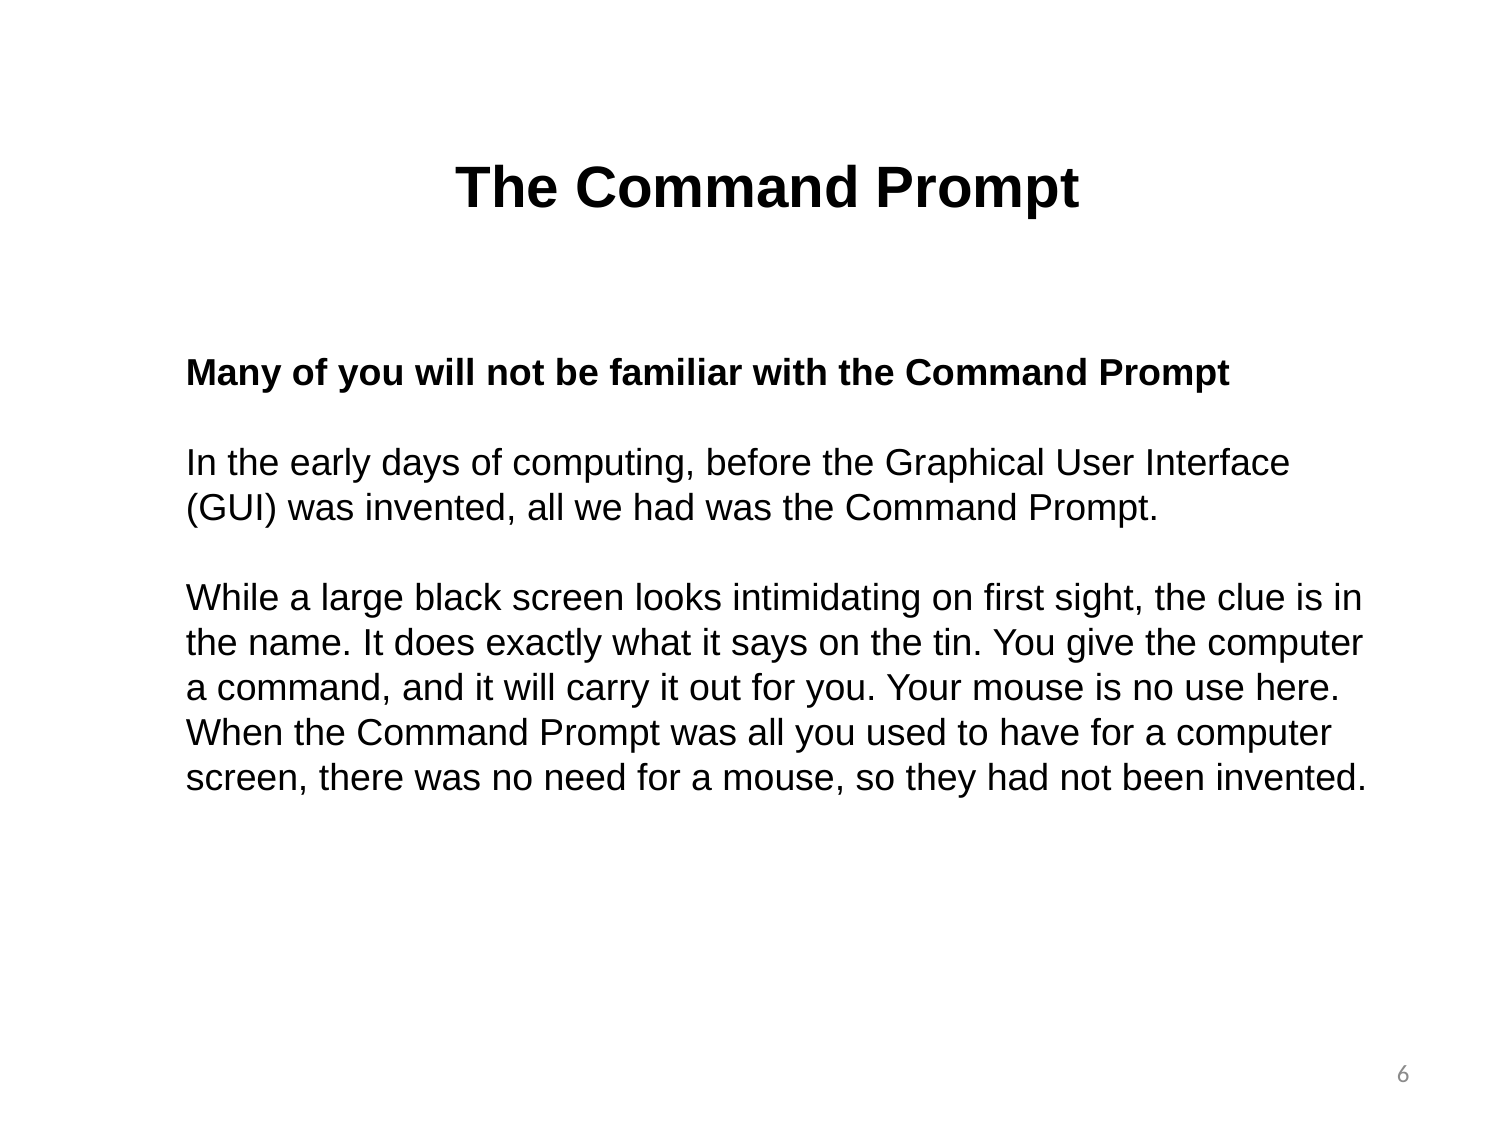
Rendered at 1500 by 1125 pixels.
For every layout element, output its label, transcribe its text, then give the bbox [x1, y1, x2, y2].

text_box The Command Prompt [236, 141, 1300, 248]
text_box <number> [1074, 1042, 1425, 1103]
text_box [75, 262, 1425, 1005]
text_box Many of you will not be familiar with the Command Prompt In the early days of computing, before the Graphical User Interface (GUI) was invented, all we had was the Command Prompt. While a large black screen looks intimidating on first sight, the clue is in the name. It does exactly what it says on the tin. You give the computer a command, and it will carry it out for you. Your mouse is no use here. When the Command Prompt was all you used to have for a computer screen, there was no need for a mouse, so they had not been invented. [171, 340, 1406, 981]
text_box [75, 45, 1425, 232]
